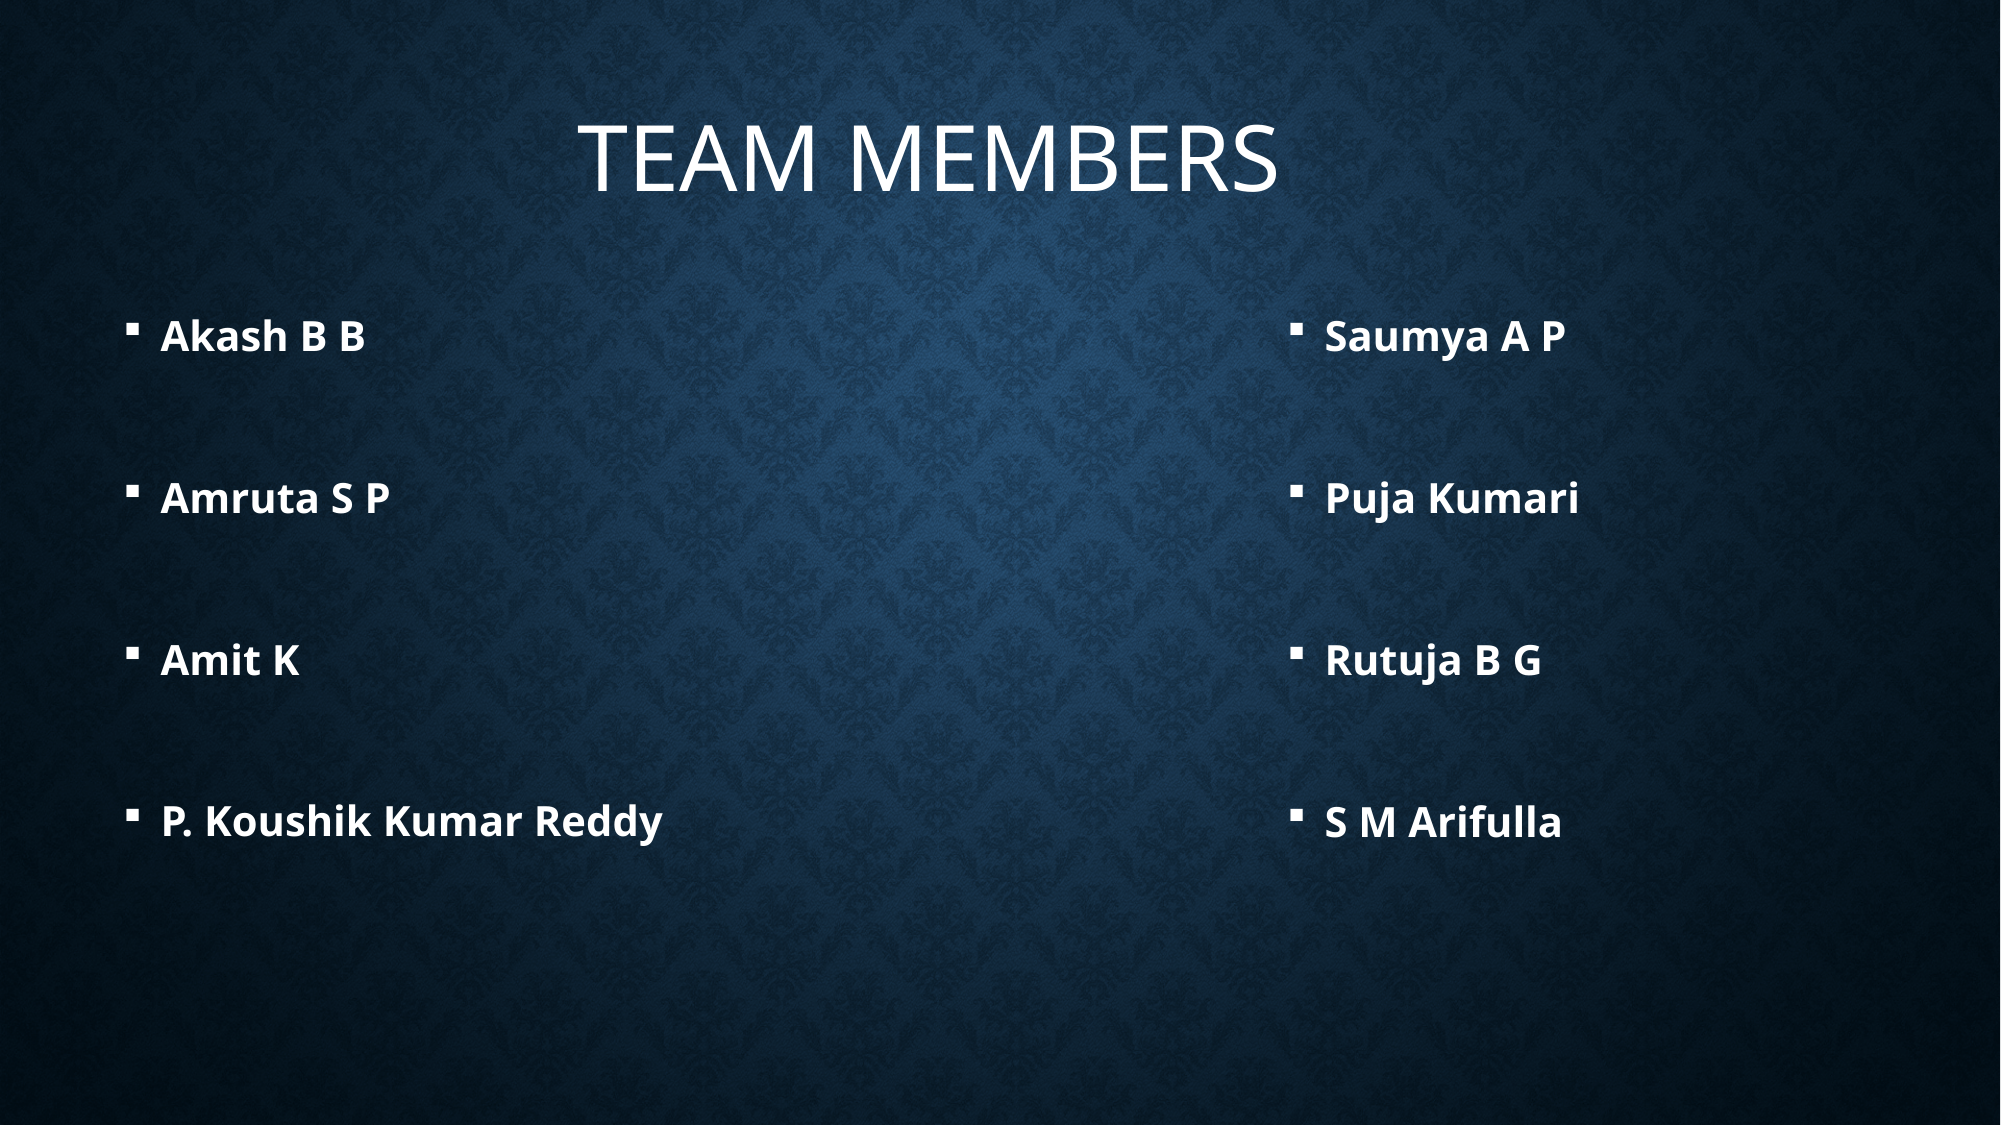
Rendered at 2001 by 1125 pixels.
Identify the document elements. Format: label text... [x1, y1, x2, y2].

list Saumya A P Puja Kumari Rutuja B G S M Arifulla [1272, 292, 1892, 898]
title Team Members [98, 42, 1761, 282]
text_box Akash B B Amruta S P Amit K P. Koushik Kumar Reddy [108, 292, 930, 1083]
